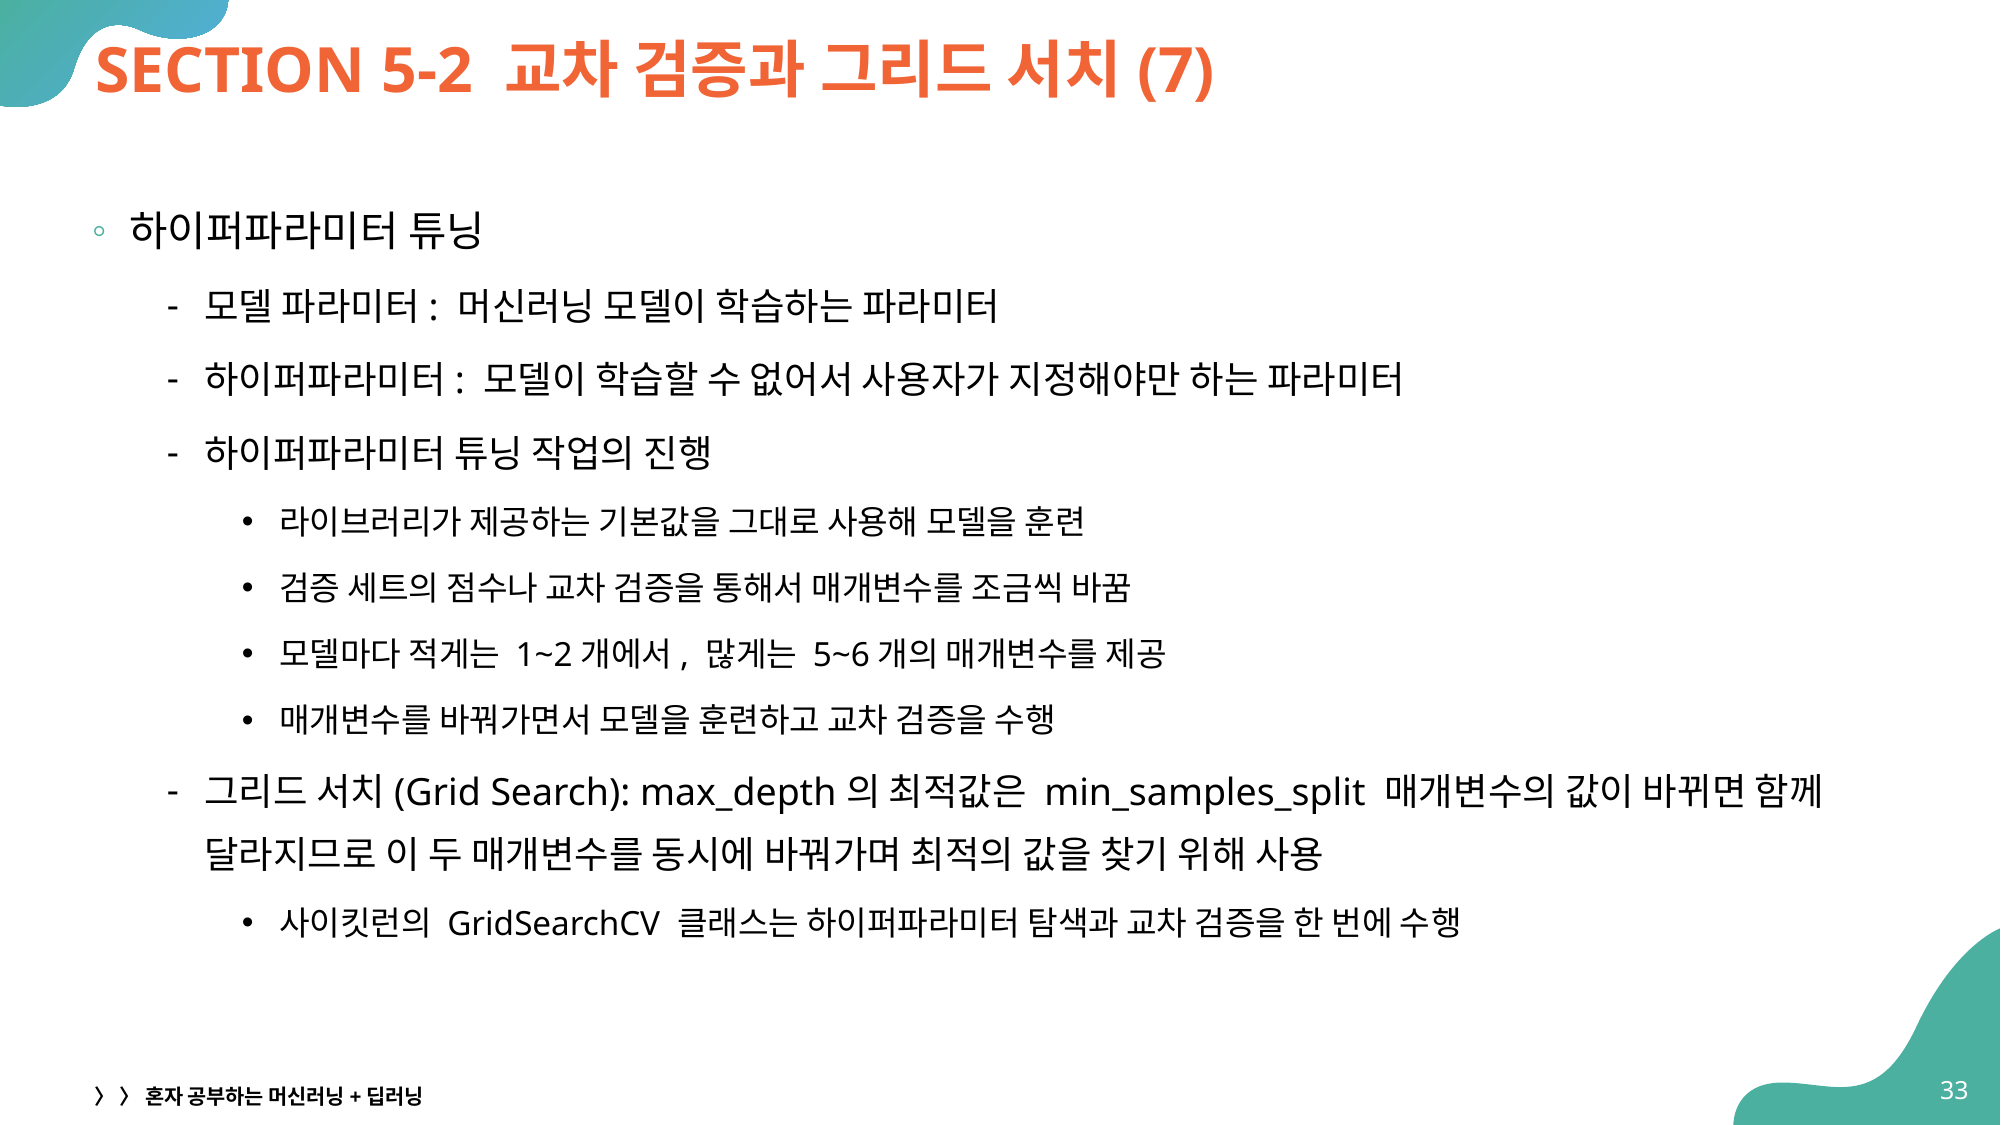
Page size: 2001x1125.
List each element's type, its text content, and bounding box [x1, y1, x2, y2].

footer 〉 〉 혼자 공부하는 머신러닝+딥러닝 [79, 1078, 755, 1114]
title SECTION 5-2 교차 검증과 그리드 서치(7) [79, 17, 1931, 128]
list 하이퍼파라미터 튜닝 모델 파라미터: 머신러닝 모델이 학습하는 파라미터 하이퍼파라미터: 모델이 학습할 수 없어서 사용자가 지정해야만 하는 파라미터 하이퍼파라미터 튜닝 작업의 진행 라이브러리가 제공하는 기본값을 그대로 사용해 모델을 훈련 검증 세트의 점수나 교차 검증을 통해서 매개변수를 조금씩 바꿈 모델마다 적게는 1~2개에서, 많게는 5~6개의 매개변수를 제공 매개변수를 바꿔가면서 모델을 훈련하고 교차 검증을 수행 그리드 서치(Grid Search): max_depth의 최적값은 min_samples_split 매개변수의 값이 바뀌면 함께 달라지므로 이 두 매개변수를 동시에 바꿔가며 최적의 값을 찾기 위해 사용 사이킷런의 GridSearchCV 클래스는 하이퍼파라미터 탐색과 교차 검증을 한 번에 수행 [76, 177, 1928, 1073]
slide_number 33 [1917, 1061, 1984, 1122]
